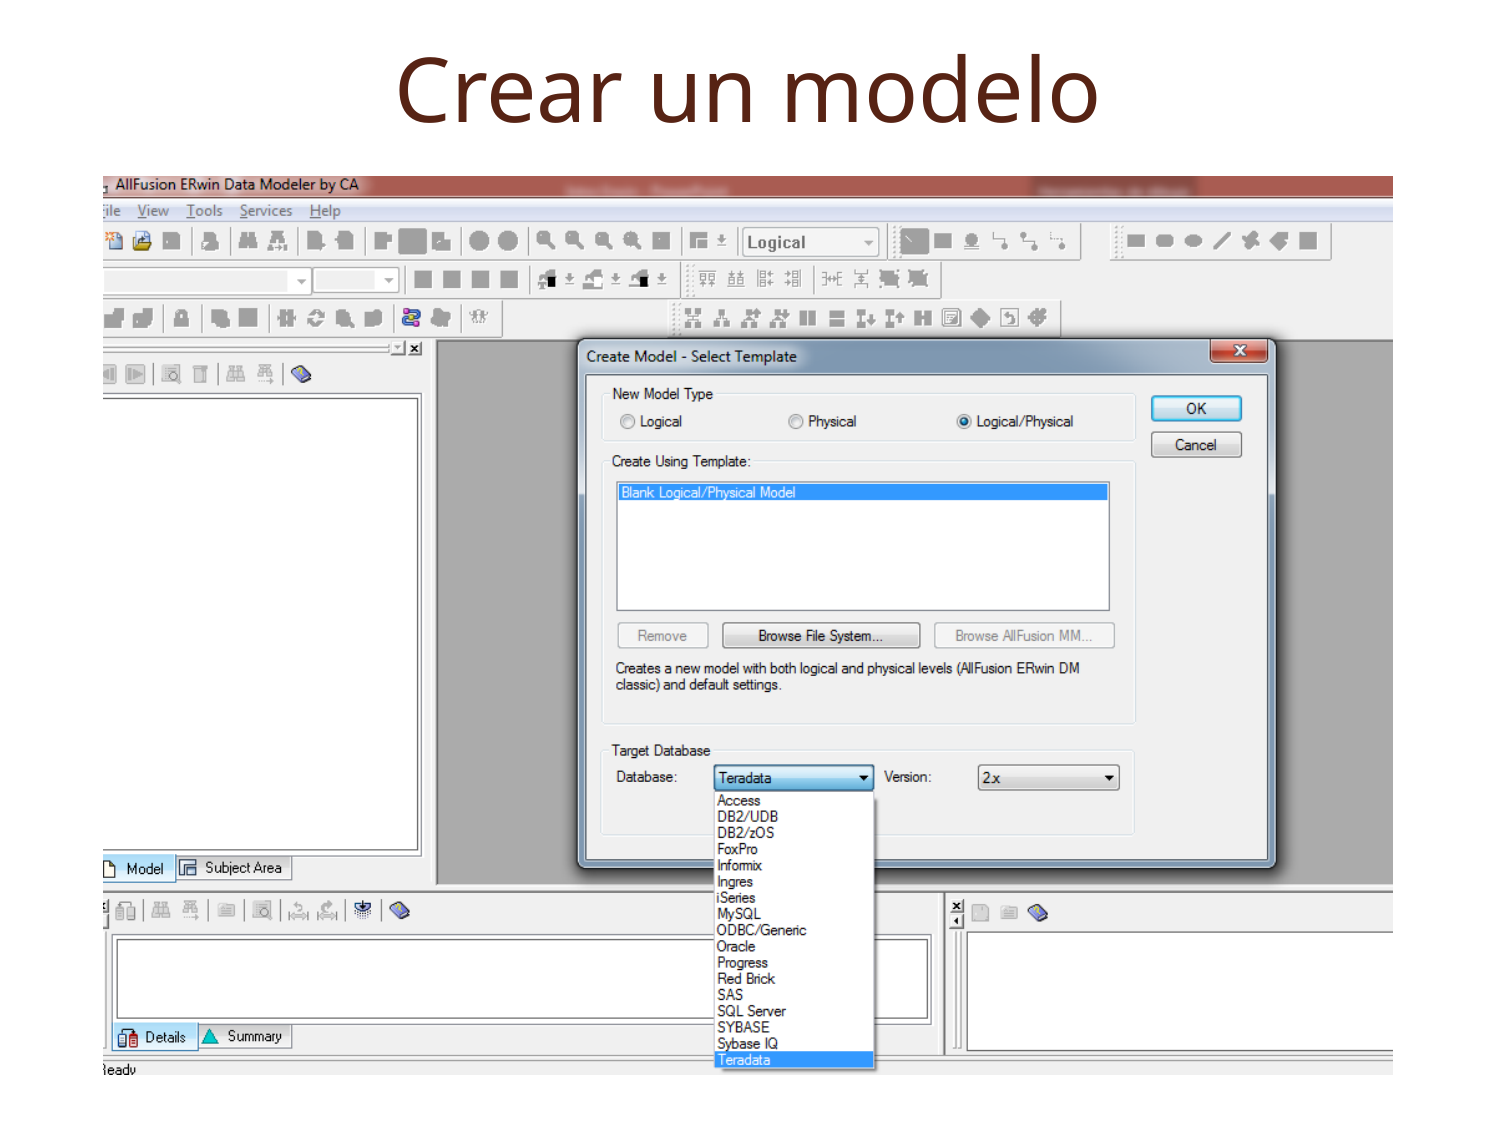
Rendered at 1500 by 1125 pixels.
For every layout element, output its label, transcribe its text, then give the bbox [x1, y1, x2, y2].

text_box Crear un modelo [30, 0, 1466, 188]
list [103, 176, 1393, 1075]
